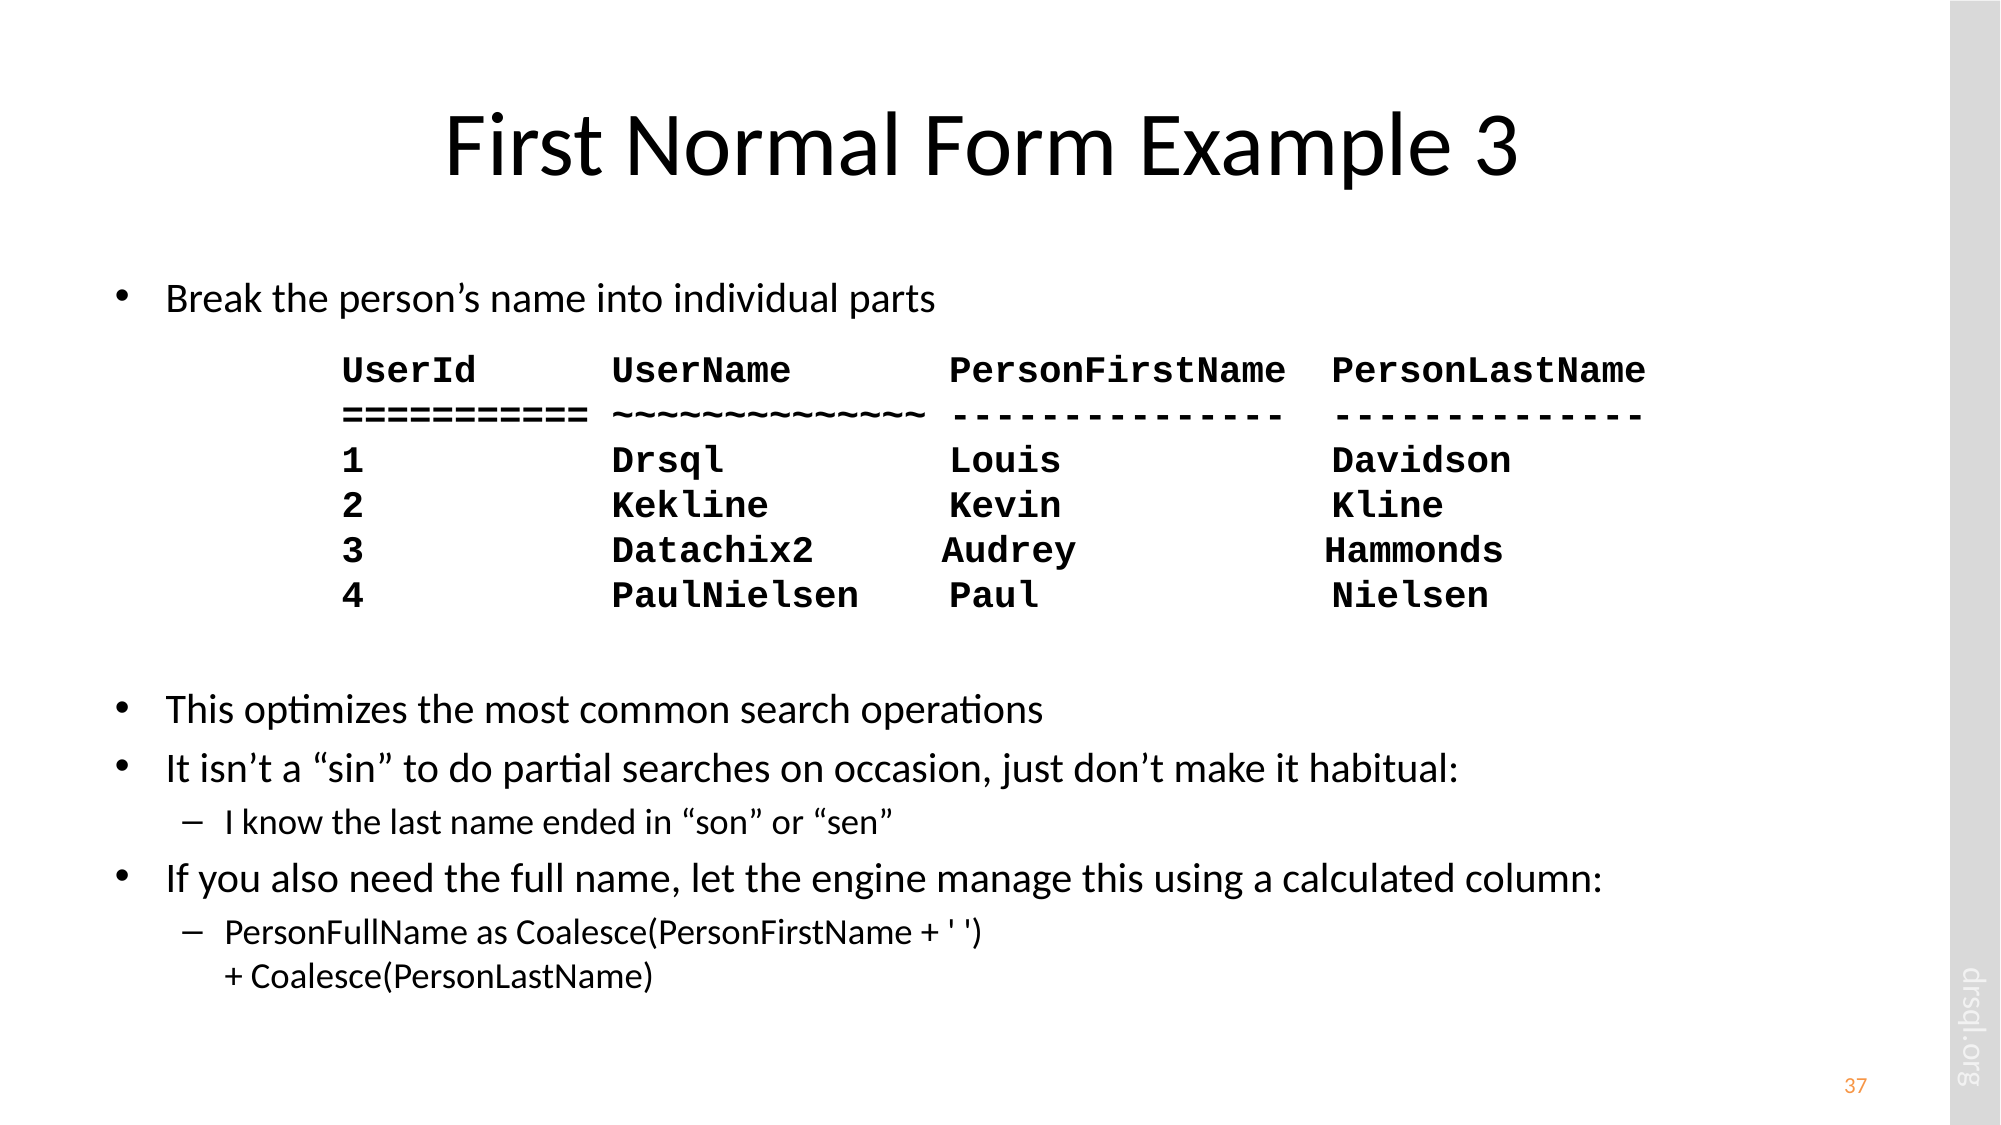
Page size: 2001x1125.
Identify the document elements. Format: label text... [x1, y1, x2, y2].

title First Normal Form Example 3 [99, 45, 1867, 233]
list Break the person’s name into individual parts This optimizes the most common search operations It isn’t a “sin” to do partial searches on occasion, just don’t make it habitual: I know the last name ended in “son” or “sen” If you also need the full name, let the engine manage this using a calculated column: PersonFullName as Coalesce(PersonFirstName + ' ') + Coalesce(PersonLastName) [99, 262, 1800, 1005]
text_box UserId UserName PersonFirstName PersonLastName =========== ~~~~~~~~~~~~~~ --------------- -------------- 1 Drsql Louis Davidson 2 Kekline Kevin Kline 3 Datachix2 Audrey Hammonds 4 PaulNielsen Paul Nielsen [326, 337, 1677, 623]
